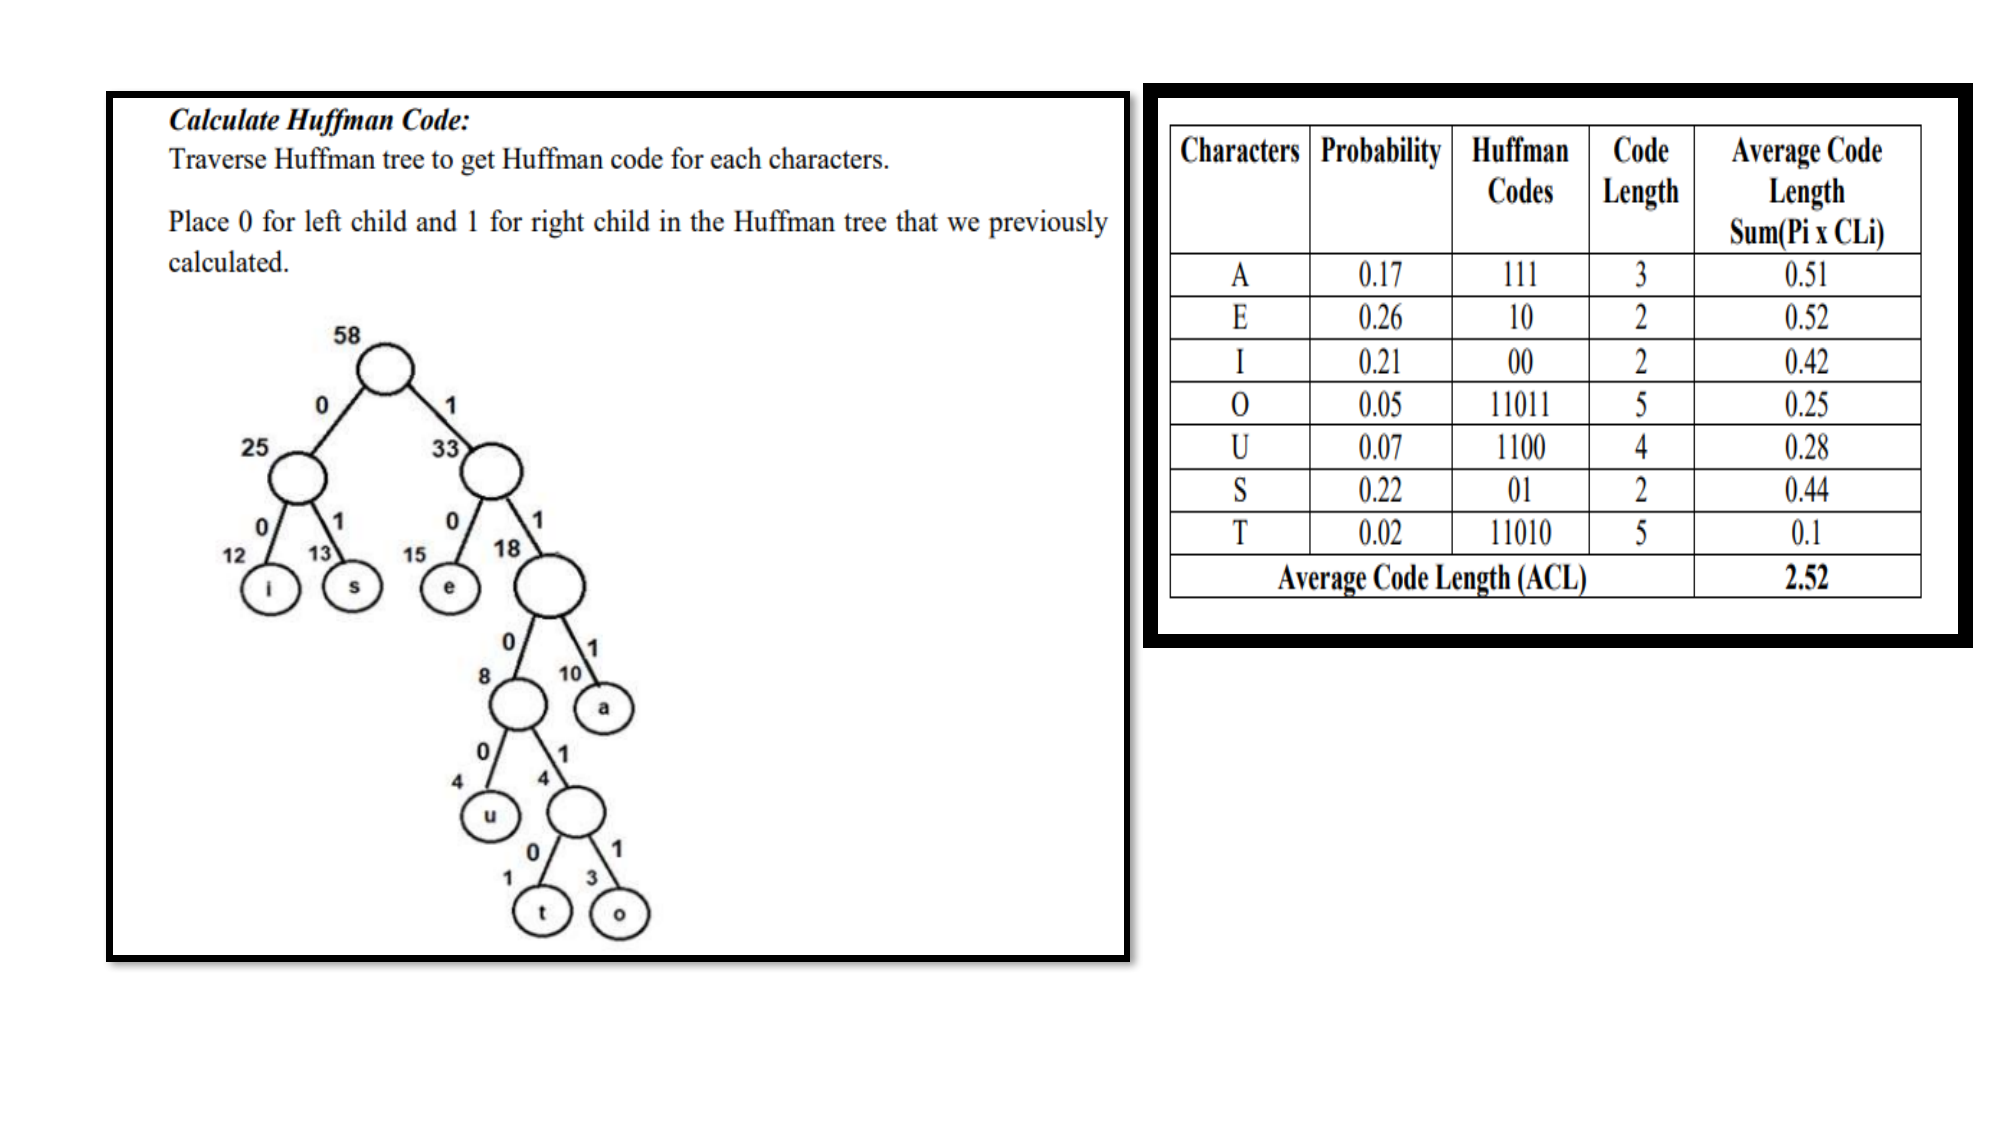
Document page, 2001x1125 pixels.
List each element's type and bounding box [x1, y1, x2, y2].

picture [112, 97, 1124, 956]
picture [1157, 97, 1959, 634]
